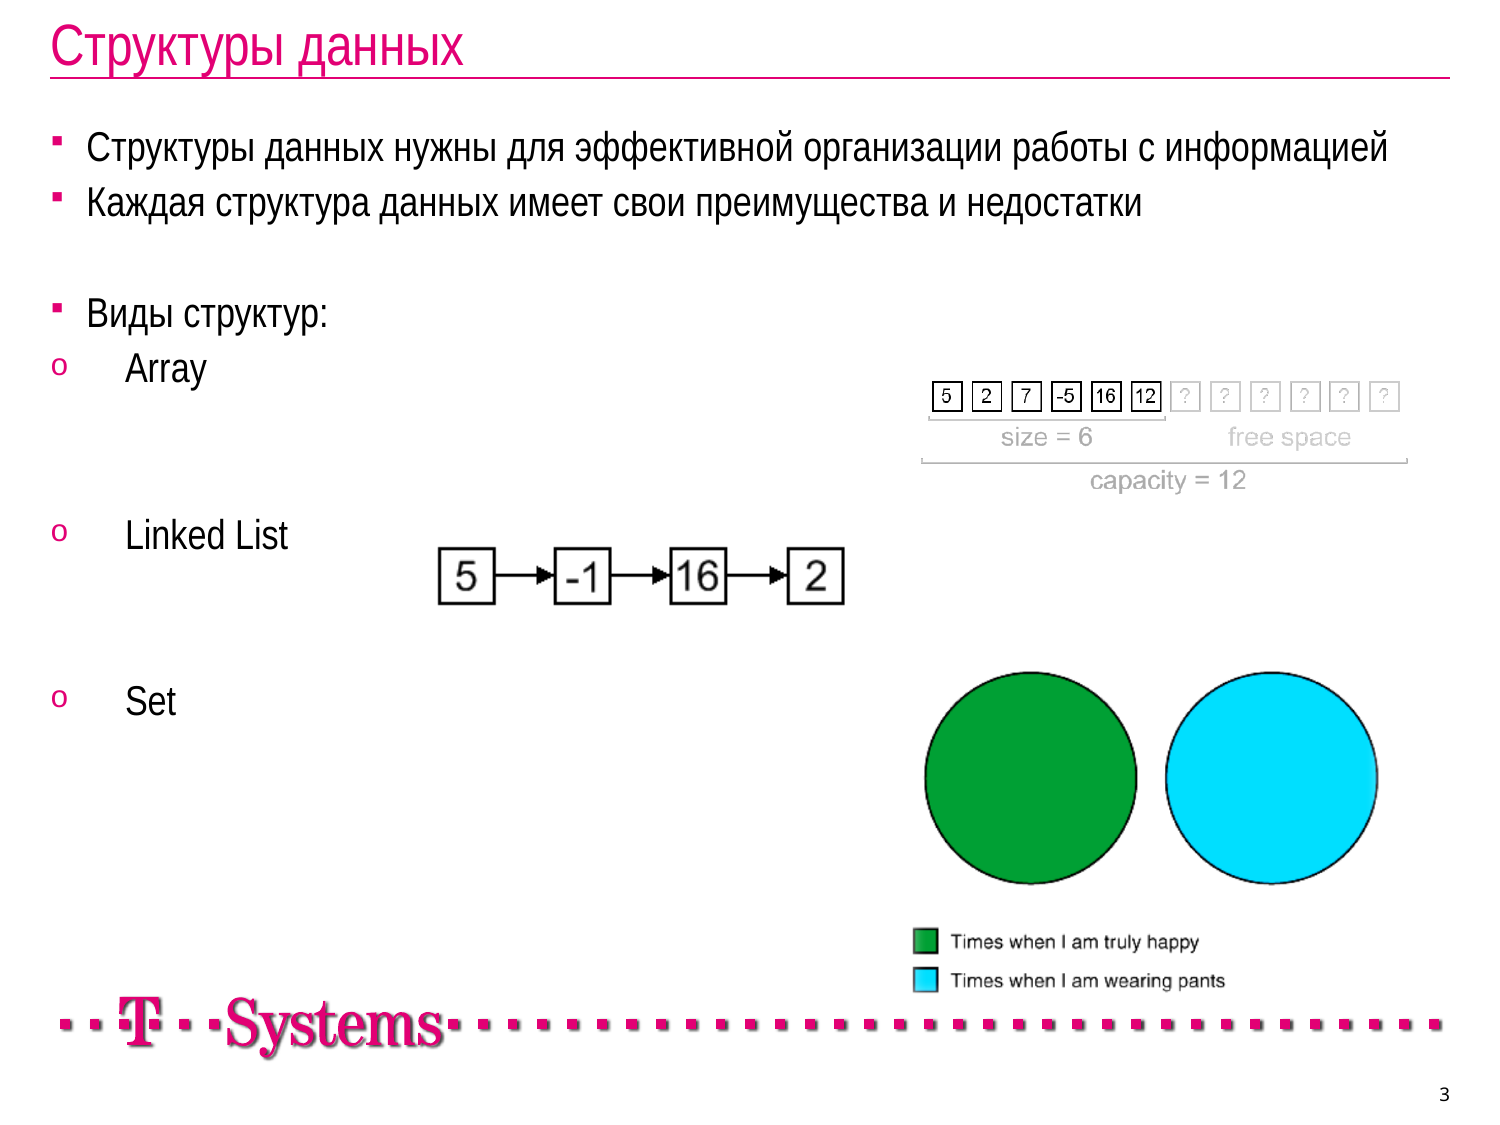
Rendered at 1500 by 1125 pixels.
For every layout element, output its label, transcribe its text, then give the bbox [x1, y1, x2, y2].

picture [891, 633, 1401, 1016]
picture [915, 373, 1412, 499]
list Структуры данных нужны для эффективной организации работы с информацией Каждая структура данных имеет свои преимущества и недостатки Виды структур: Array Linked List Set [50, 125, 1450, 988]
picture [407, 526, 885, 621]
title Структуры данных [50, 14, 1450, 91]
slide_number 3 [1361, 1082, 1451, 1107]
